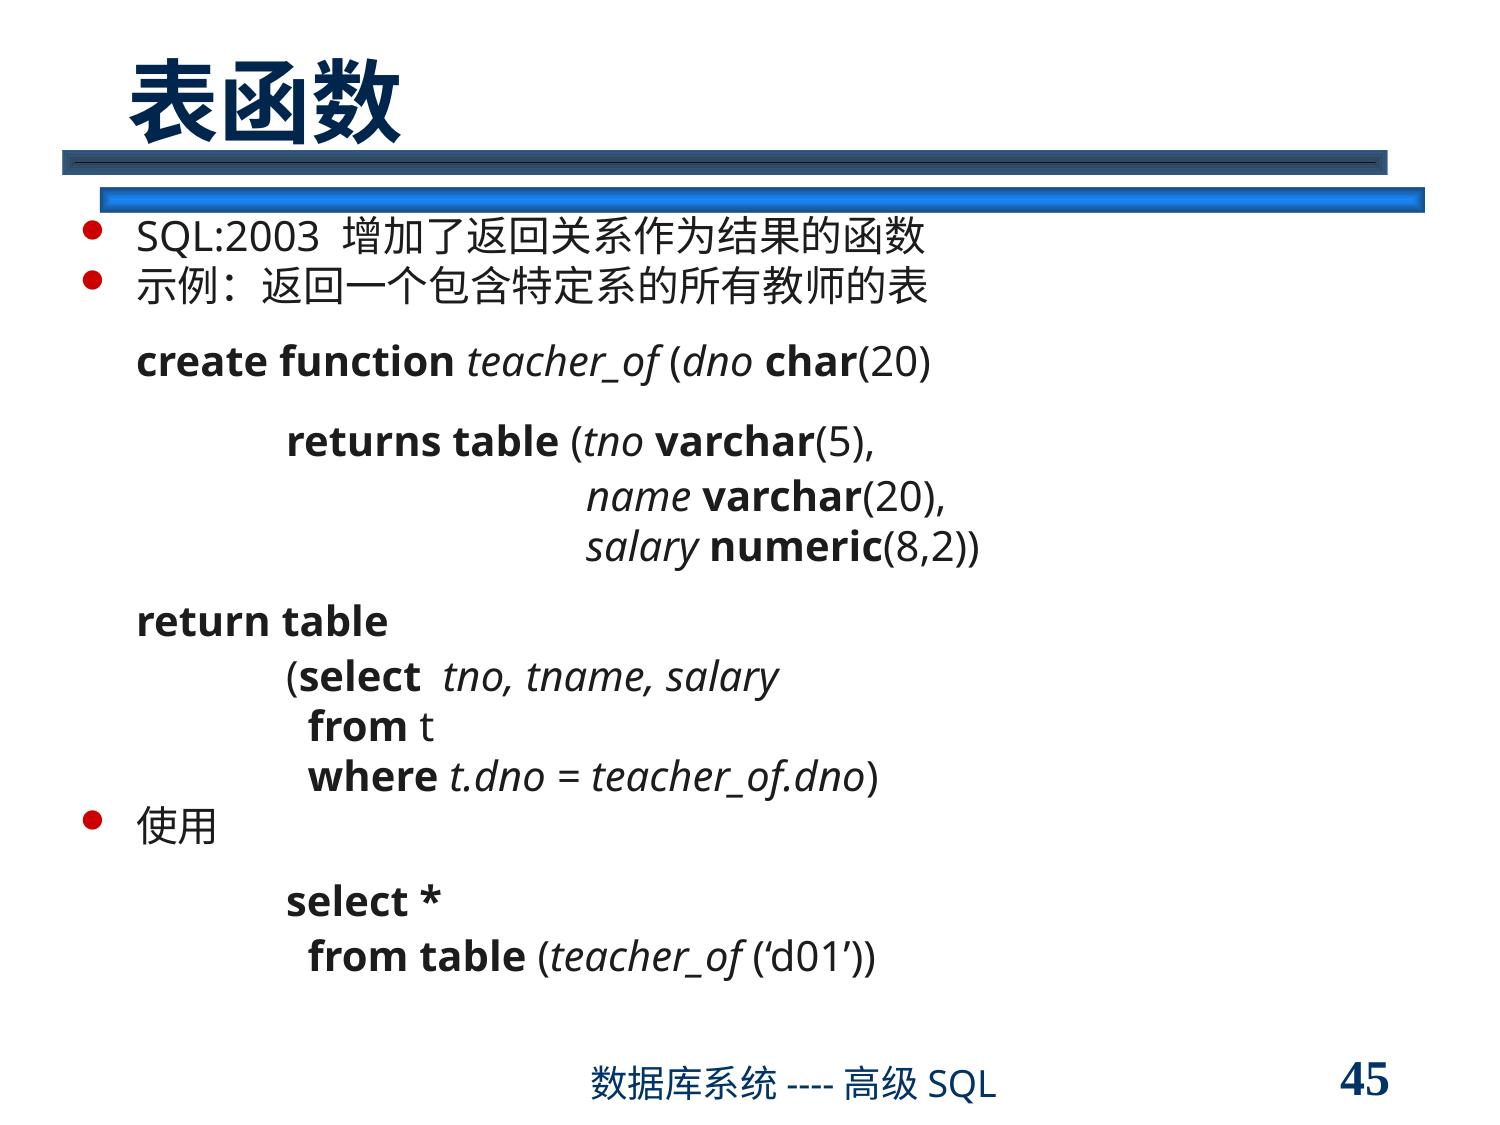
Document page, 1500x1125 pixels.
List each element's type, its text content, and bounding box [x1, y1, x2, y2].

list SQL:2003 增加了返回关系作为结果的函数 示例：返回一个包含特定系的所有教师的表 create function teacher_of (dno char(20) returns table (tno varchar(5), name varchar(20), salary numeric(8,2)) return table (select tno, tname, salary from t where t.dno = teacher_of.dno) 使用 select * from table (teacher_of (‘d01’)) [64, 202, 1344, 1106]
slide_number 45 [1324, 1049, 1489, 1101]
title 表函数 [112, 24, 1388, 163]
footer 数据库系统----高级SQL [574, 1062, 1188, 1113]
